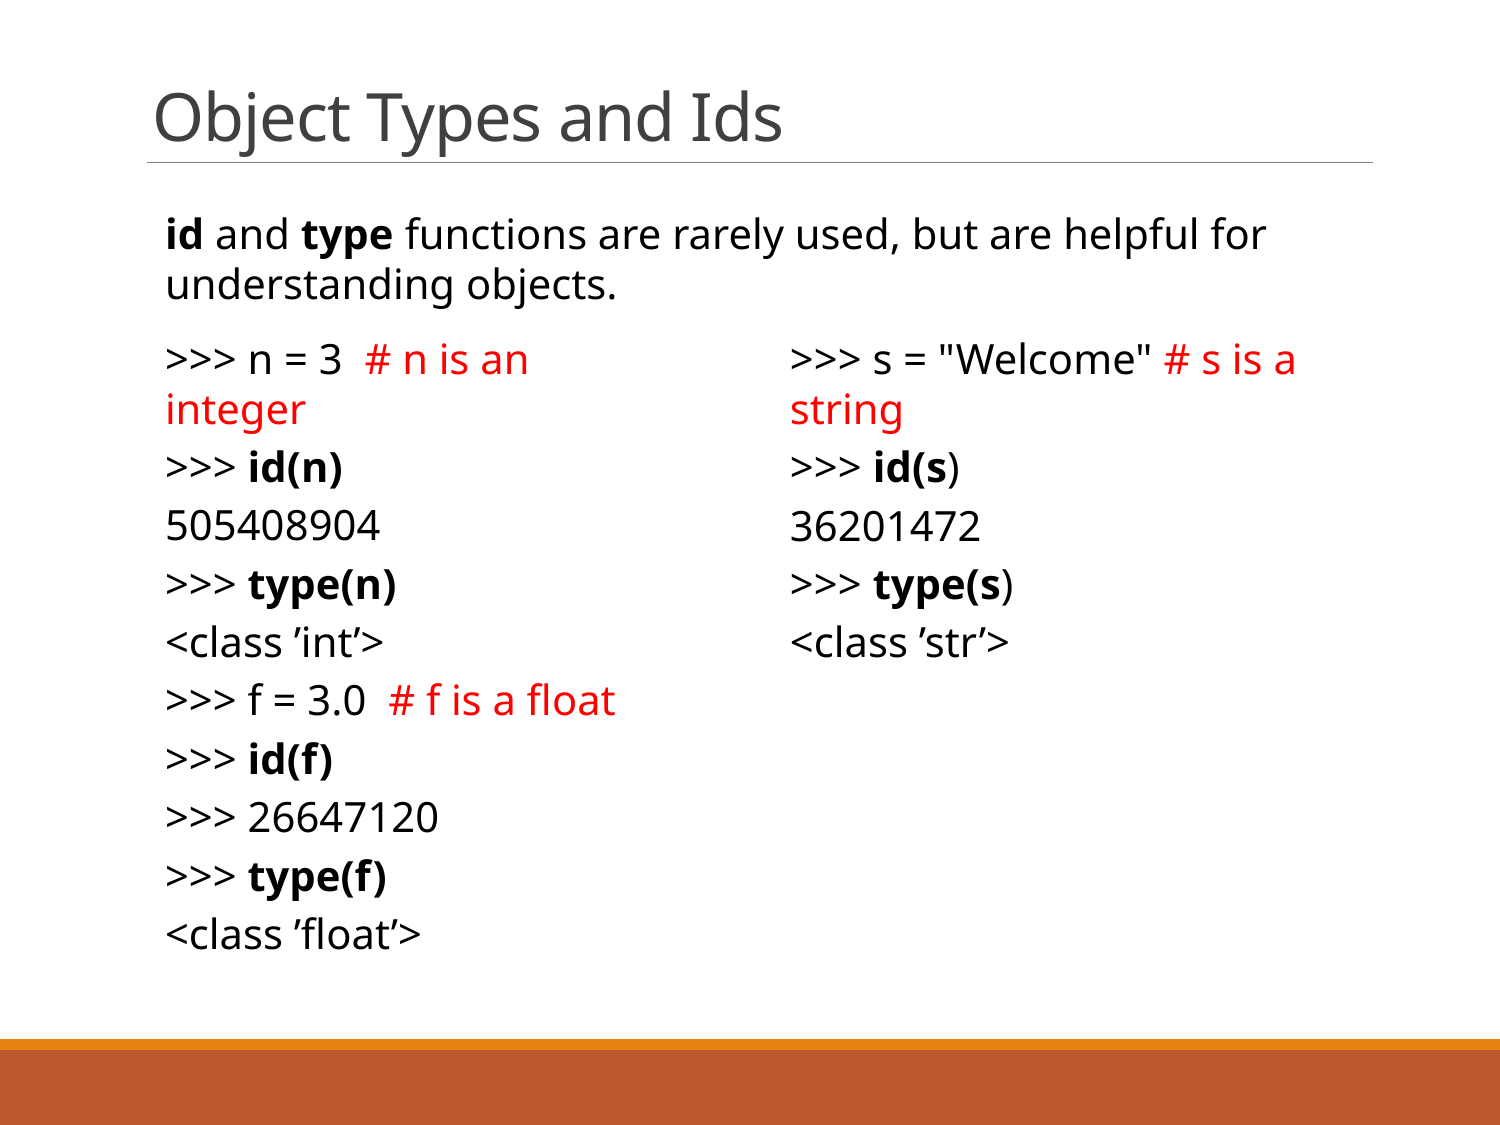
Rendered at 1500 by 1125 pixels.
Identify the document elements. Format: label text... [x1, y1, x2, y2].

text_box >>> n = 3 # n is an integer >>> id(n) 505408904 >>> type(n) <class ’int’> >>> f = 3.0 # f is a float >>> id(f) >>> 26647120 >>> type(f) <class ’float’> [149, 324, 688, 924]
text_box >>> s = "Welcome" # s is a string >>> id(s) 36201472 >>> type(s) <class ’str’> [774, 324, 1386, 701]
title Object Types and Ids [137, 75, 1463, 163]
text_box id and type functions are rarely used, but are helpful for understanding objects. [150, 200, 1463, 353]
